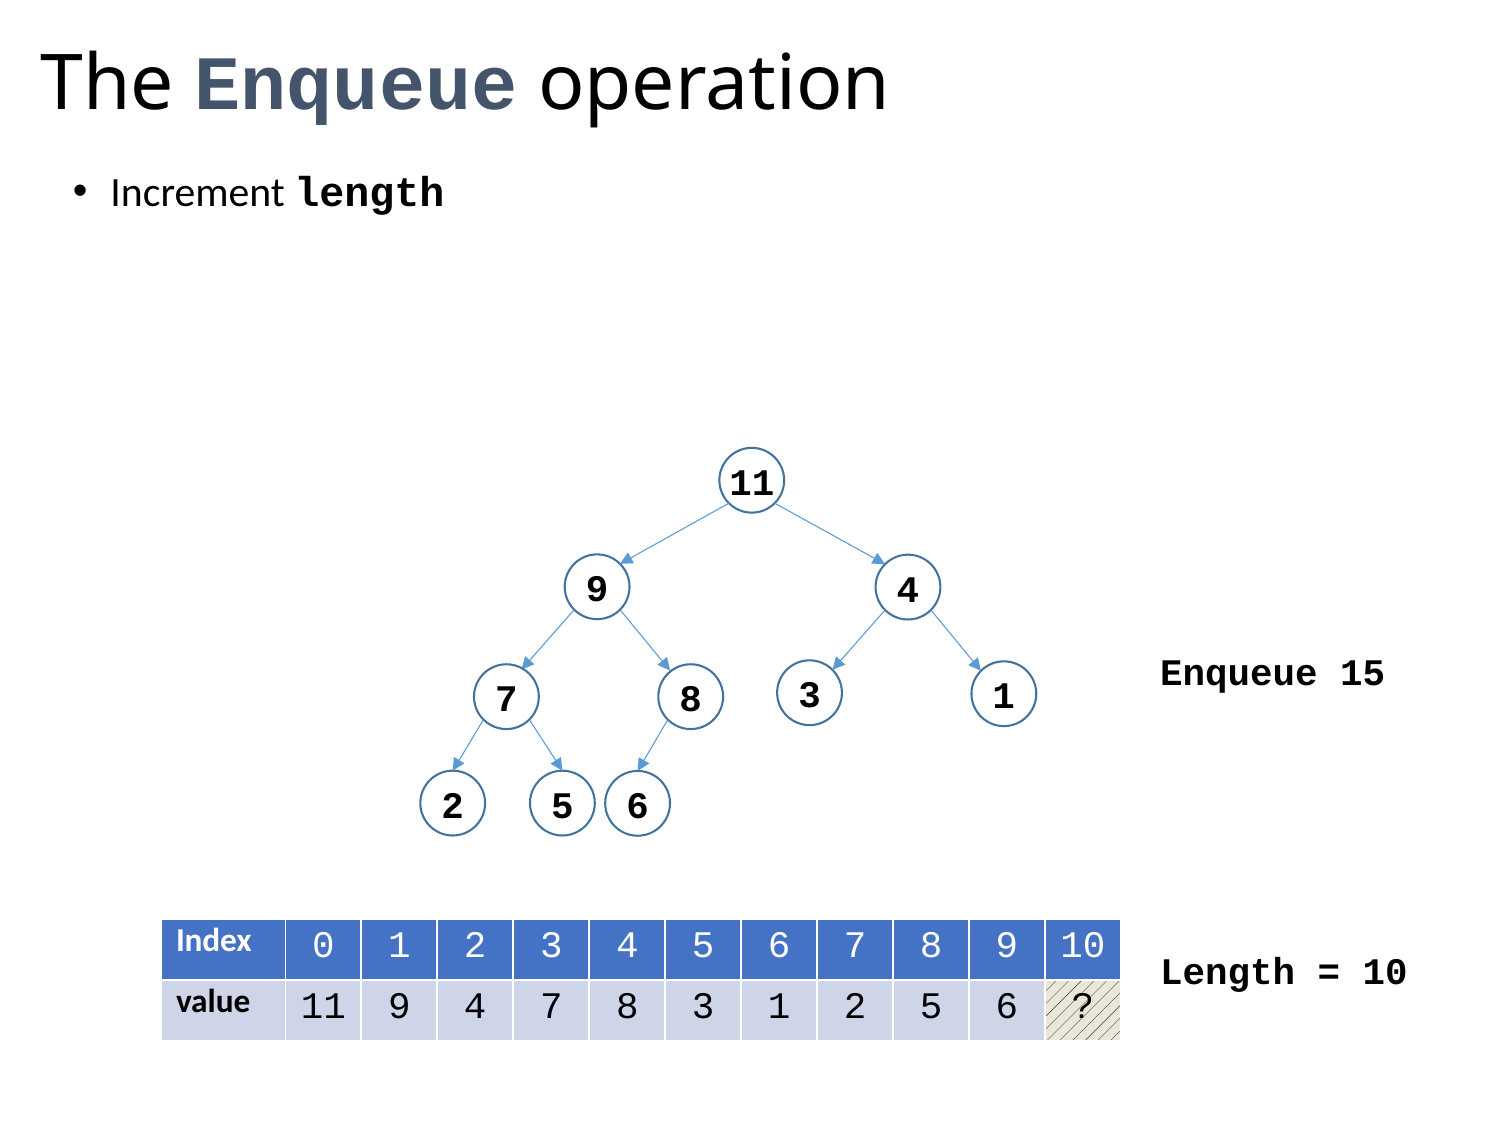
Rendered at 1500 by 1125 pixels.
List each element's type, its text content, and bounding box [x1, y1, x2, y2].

table_header 0 [286, 920, 360, 979]
table_header 6 [742, 920, 816, 979]
title The Enqueue operation [25, 26, 1469, 138]
text_box Enqueue 15 [1145, 640, 1424, 701]
table_header 10 [1046, 920, 1120, 979]
table_cell 6 [970, 981, 1044, 1040]
table_cell value [162, 981, 285, 1040]
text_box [420, 447, 1037, 836]
table_cell ? [1046, 981, 1120, 1040]
table_header 5 [666, 920, 740, 979]
table_cell 5 [894, 981, 968, 1040]
list Increment length [57, 162, 1468, 514]
table_cell 8 [590, 981, 664, 1040]
table_header 8 [894, 920, 968, 979]
text_box Length = 10 [1145, 940, 1424, 1000]
table_header 3 [514, 920, 588, 979]
table_header Index [162, 920, 285, 979]
table_cell 1 [742, 981, 816, 1040]
table_header 4 [590, 920, 664, 979]
table_header 2 [438, 920, 512, 979]
table_cell 4 [438, 981, 512, 1040]
table_cell 9 [362, 981, 436, 1040]
table_header 1 [362, 920, 436, 979]
table_header 7 [818, 920, 892, 979]
table_header 9 [970, 920, 1044, 979]
table_cell 3 [666, 981, 740, 1040]
table_cell 7 [514, 981, 588, 1040]
table_cell 11 [286, 981, 360, 1040]
table_cell 2 [818, 981, 892, 1040]
